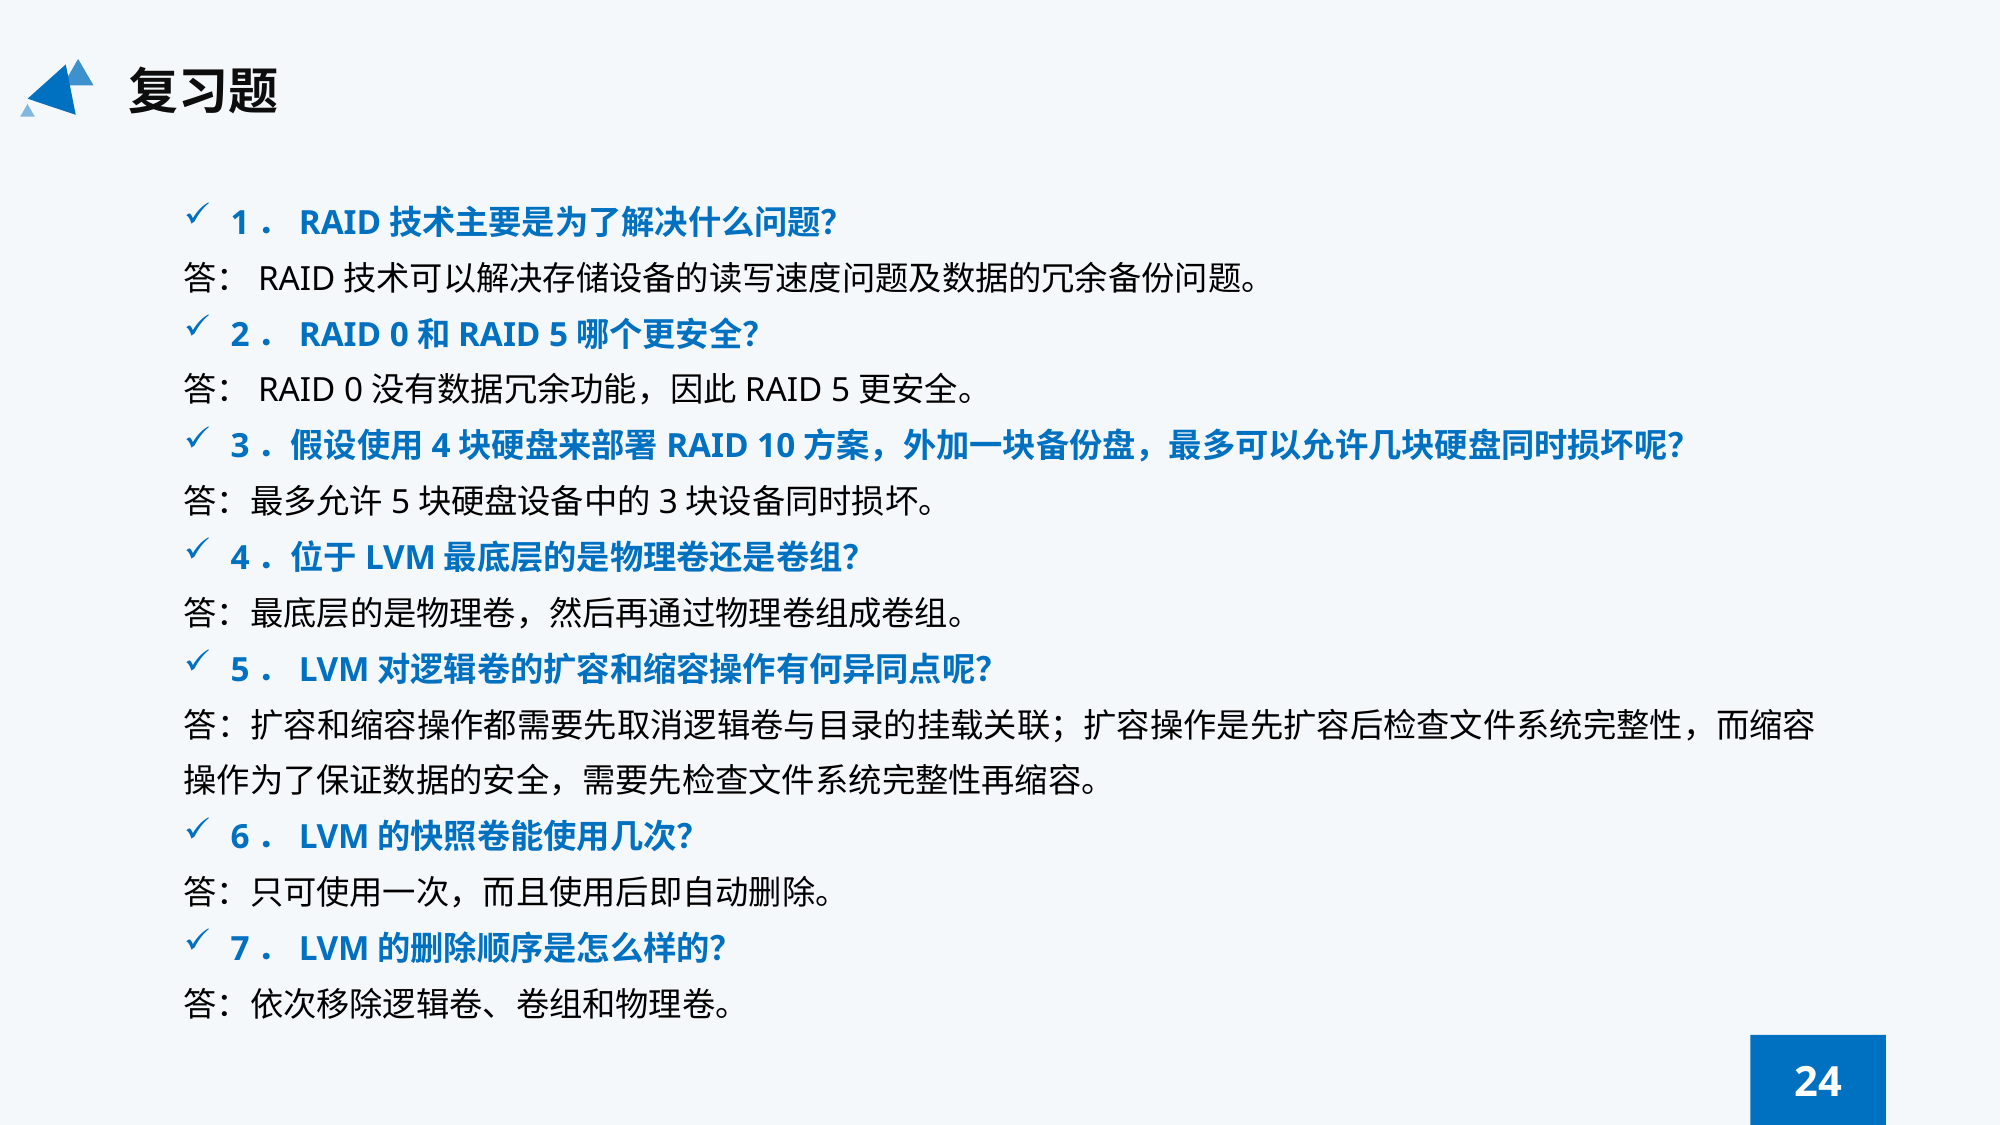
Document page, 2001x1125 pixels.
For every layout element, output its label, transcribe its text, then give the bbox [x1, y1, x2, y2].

text_box 1．RAID技术主要是为了解决什么问题？ 答：RAID技术可以解决存储设备的读写速度问题及数据的冗余备份问题。 2．RAID 0和RAID 5哪个更安全？ 答：RAID 0没有数据冗余功能，因此RAID 5更安全。 3．假设使用4块硬盘来部署RAID 10方案，外加一块备份盘，最多可以允许几块硬盘同时损坏呢？ 答：最多允许5块硬盘设备中的3块设备同时损坏。 4．位于LVM最底层的是物理卷还是卷组？ 答：最底层的是物理卷，然后再通过物理卷组成卷组。 5．LVM对逻辑卷的扩容和缩容操作有何异同点呢？ 答：扩容和缩容操作都需要先取消逻辑卷与目录的挂载关联；扩容操作是先扩容后检查文件系统完整性，而缩容操作为了保证数据的安全，需要先检查文件系统完整性再缩容。 6．LVM的快照卷能使用几次？ 答：只可使用一次，而且使用后即自动删除。 7．LVM的删除顺序是怎么样的？ 答：依次移除逻辑卷、卷组和物理卷。 [168, 177, 1832, 1031]
text_box 复习题 [114, 52, 822, 127]
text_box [1750, 1034, 1886, 1125]
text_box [20, 58, 94, 117]
